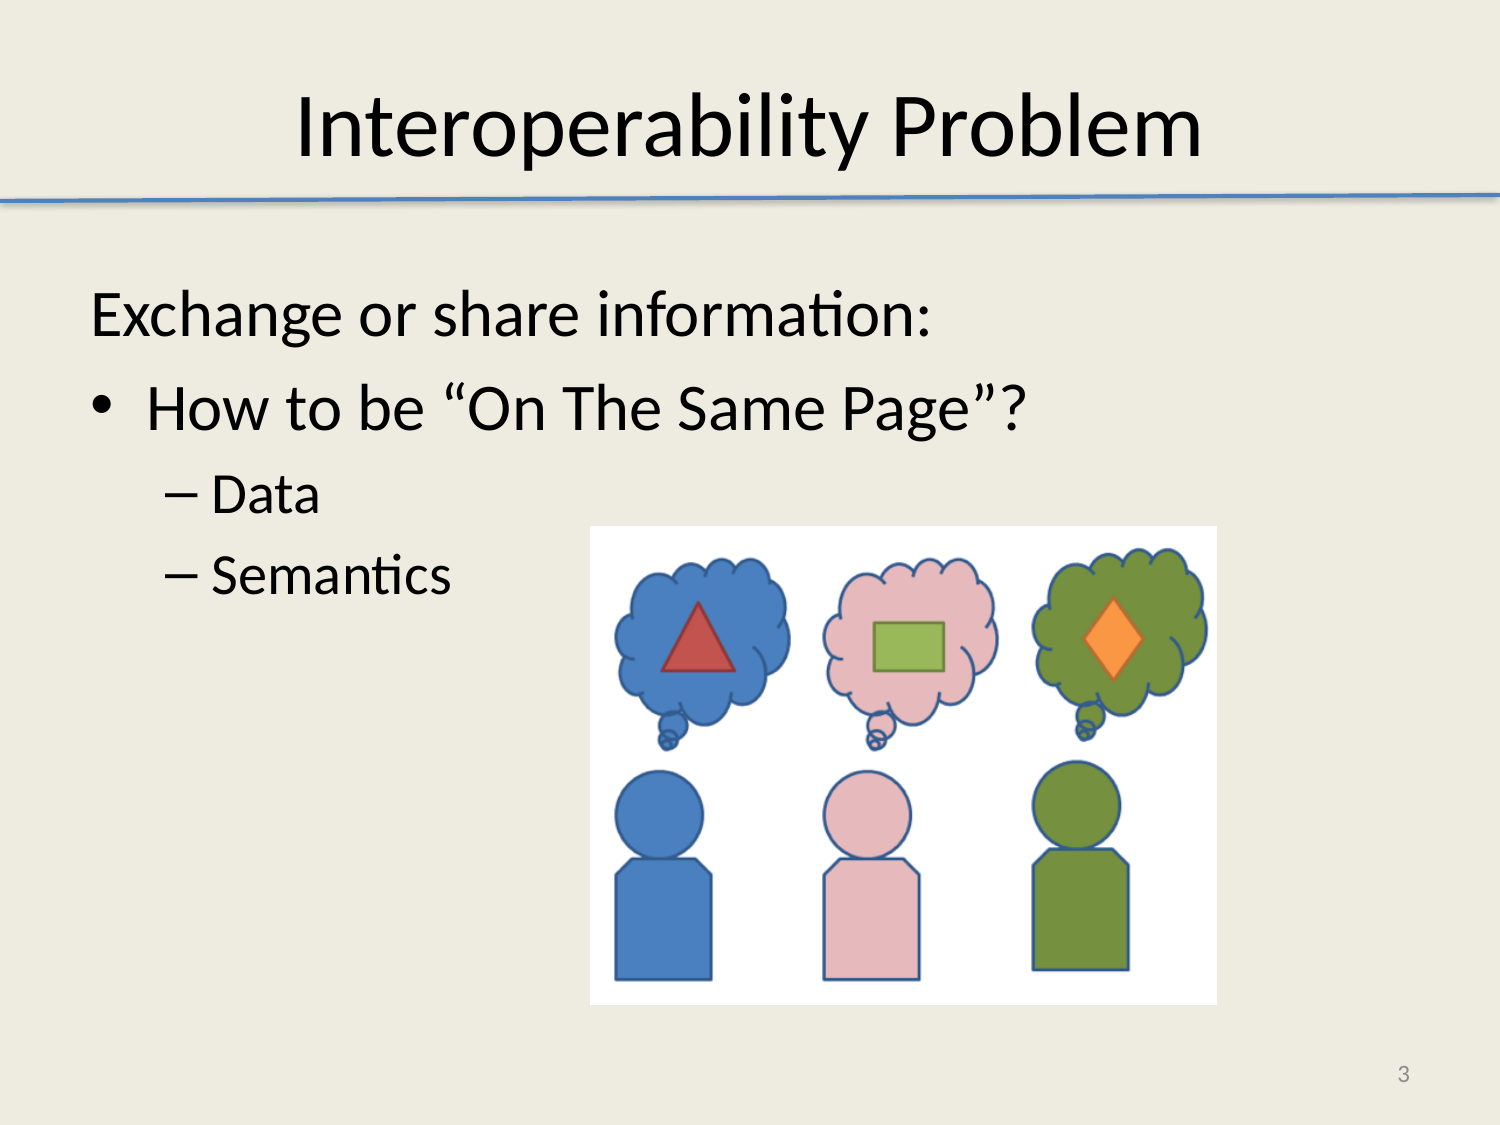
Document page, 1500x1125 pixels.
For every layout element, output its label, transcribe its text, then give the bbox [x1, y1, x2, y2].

list Exchange or share information: How to be “On The Same Page”? Data Semantics [75, 262, 1425, 1005]
slide_number 3 [1074, 1042, 1425, 1103]
title Interoperability Problem [75, 45, 1425, 193]
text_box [0, 194, 1500, 202]
picture [589, 526, 1217, 1006]
